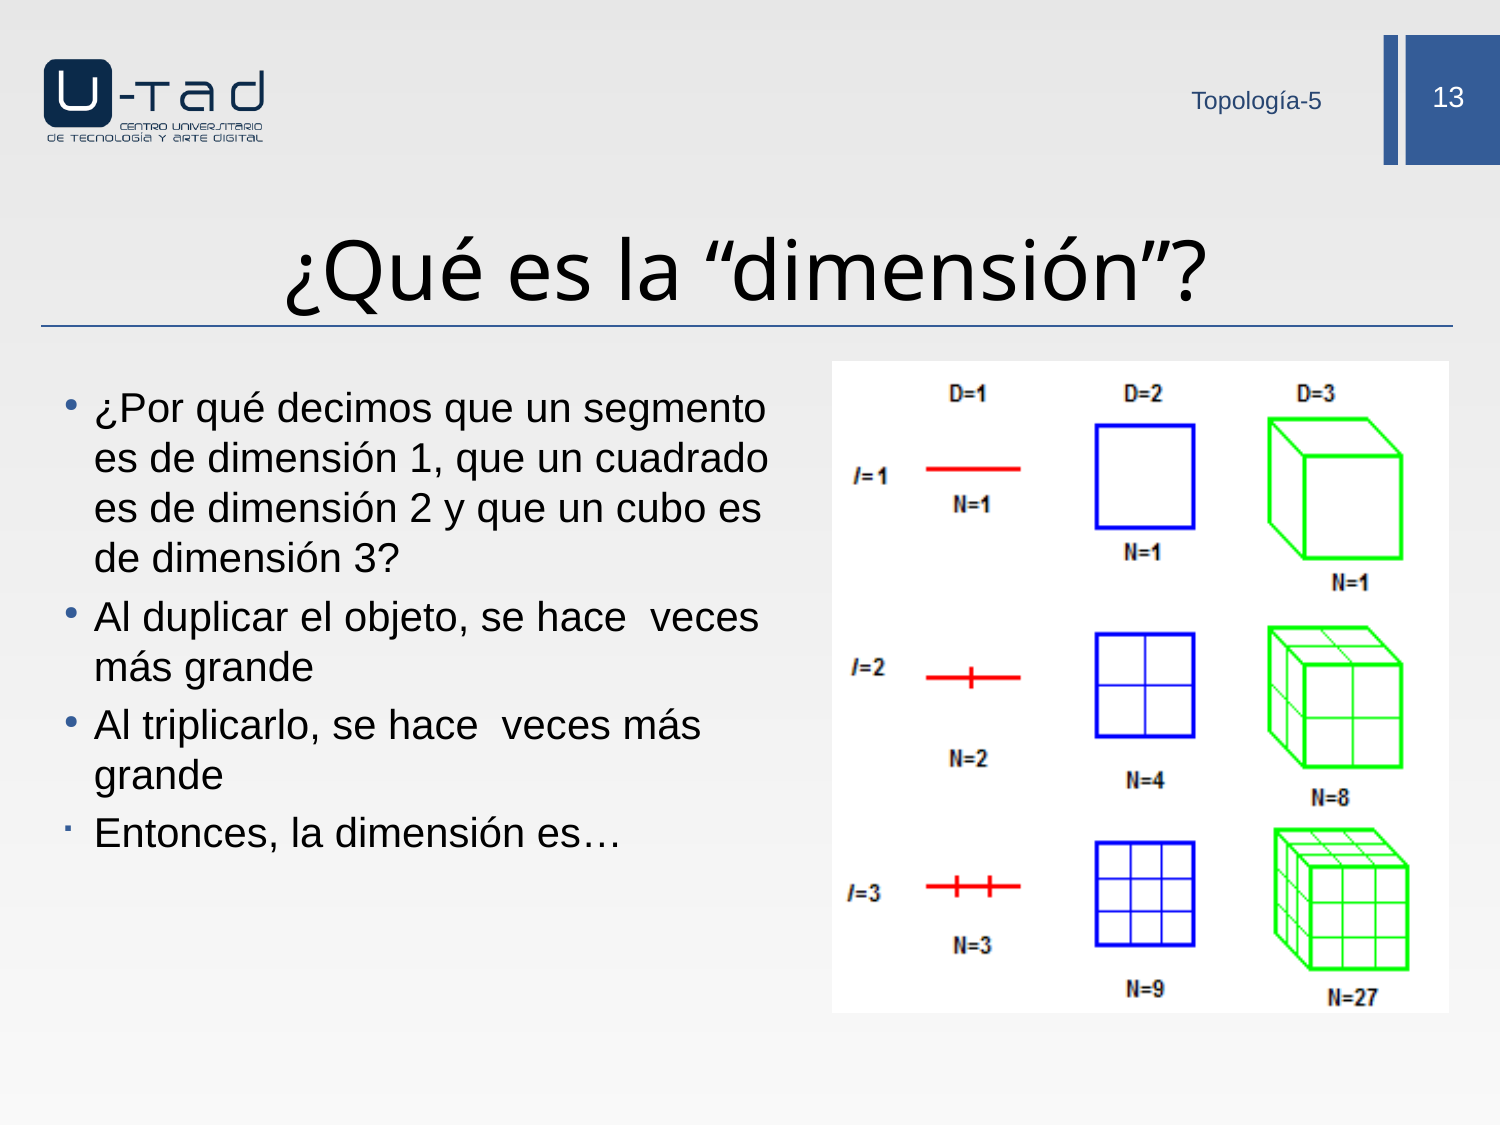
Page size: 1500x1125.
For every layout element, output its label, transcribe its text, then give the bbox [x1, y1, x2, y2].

picture [832, 361, 1449, 1014]
title ¿Qué es la “dimensión”? [41, 208, 1453, 327]
footer Topología-5 [747, 78, 1338, 128]
picture [17, 49, 290, 151]
